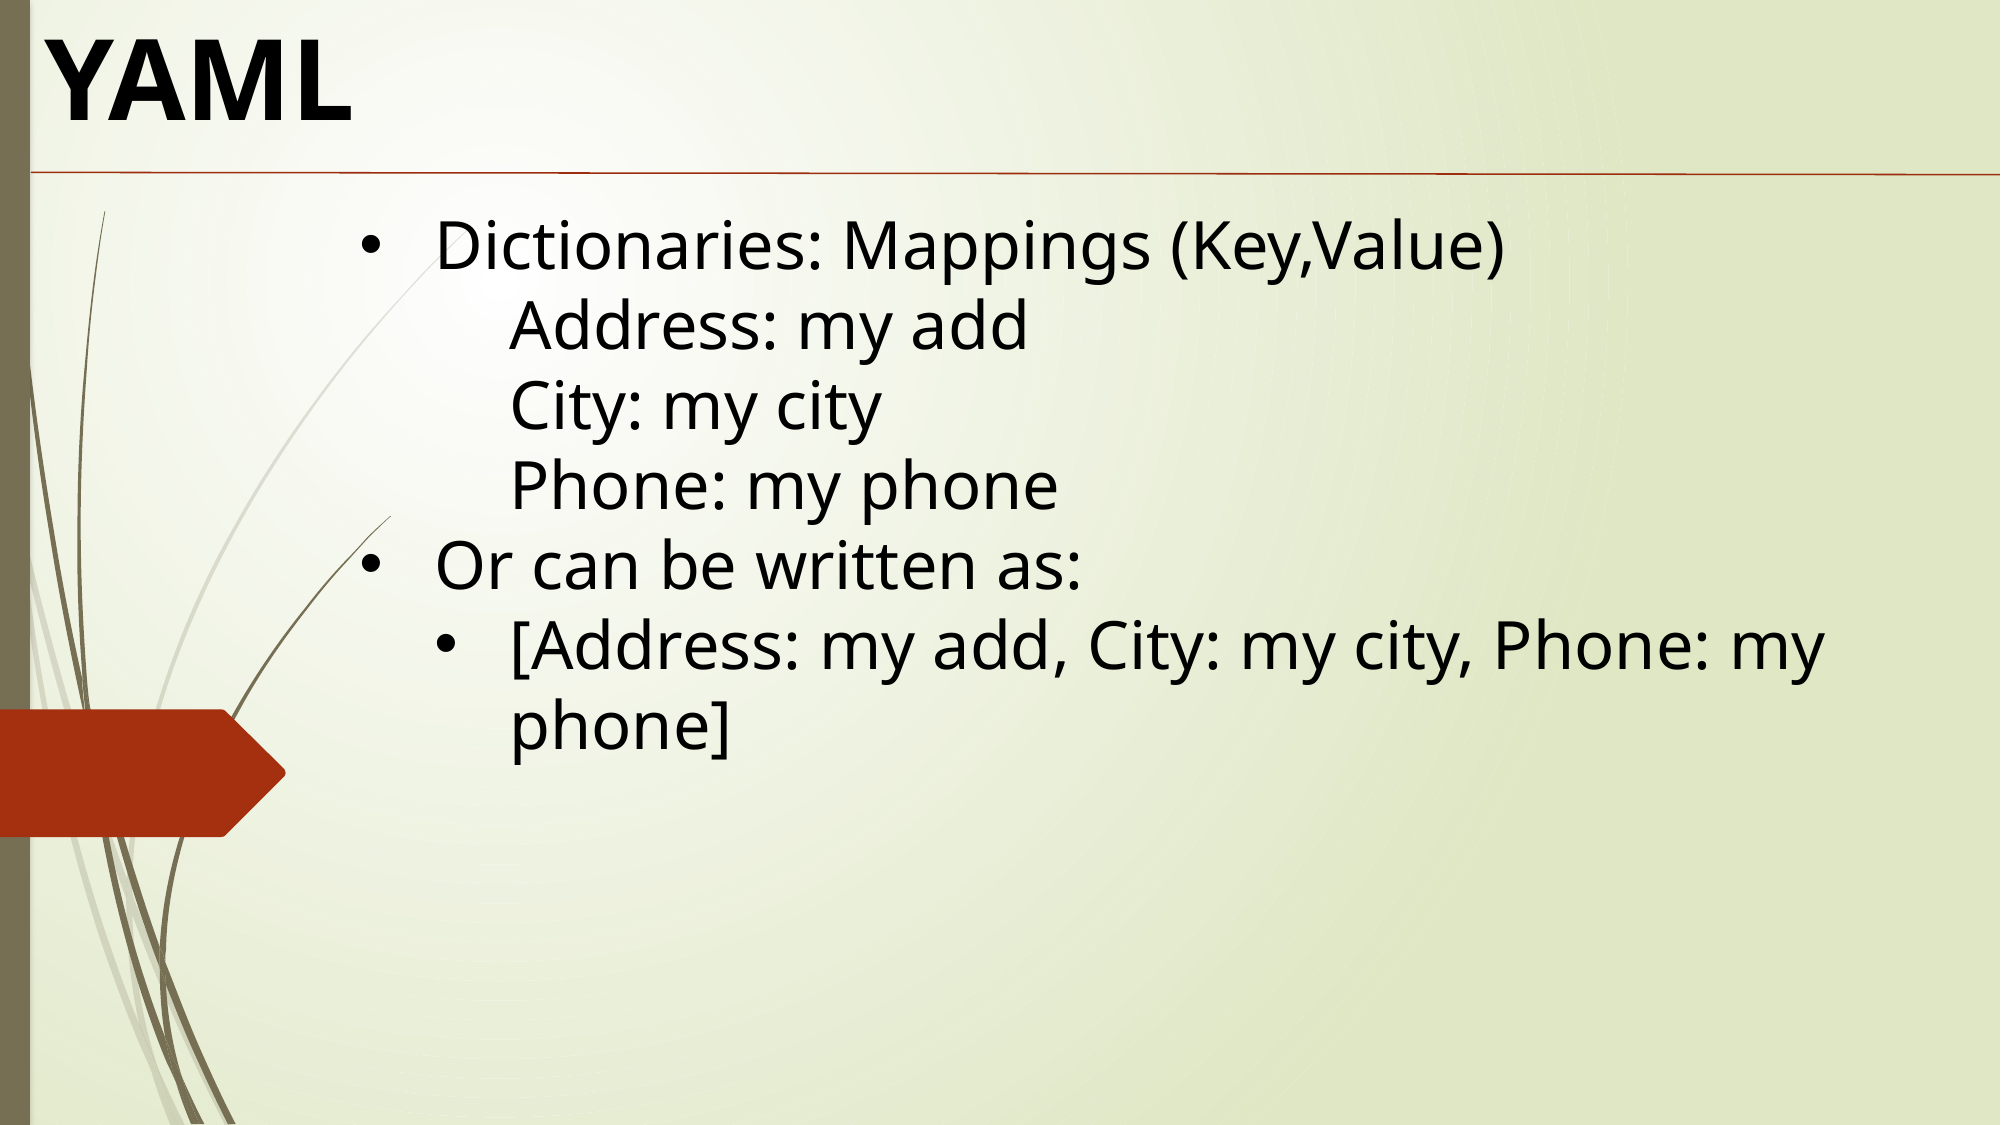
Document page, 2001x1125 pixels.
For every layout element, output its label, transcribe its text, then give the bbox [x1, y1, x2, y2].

text_box Dictionaries: Mappings (Key,Value) Address: my add City: my city Phone: my phone Or can be written as: [Address: my add, City: my city, Phone: my phone] [269, 195, 1906, 770]
text_box YAML [29, 0, 371, 150]
